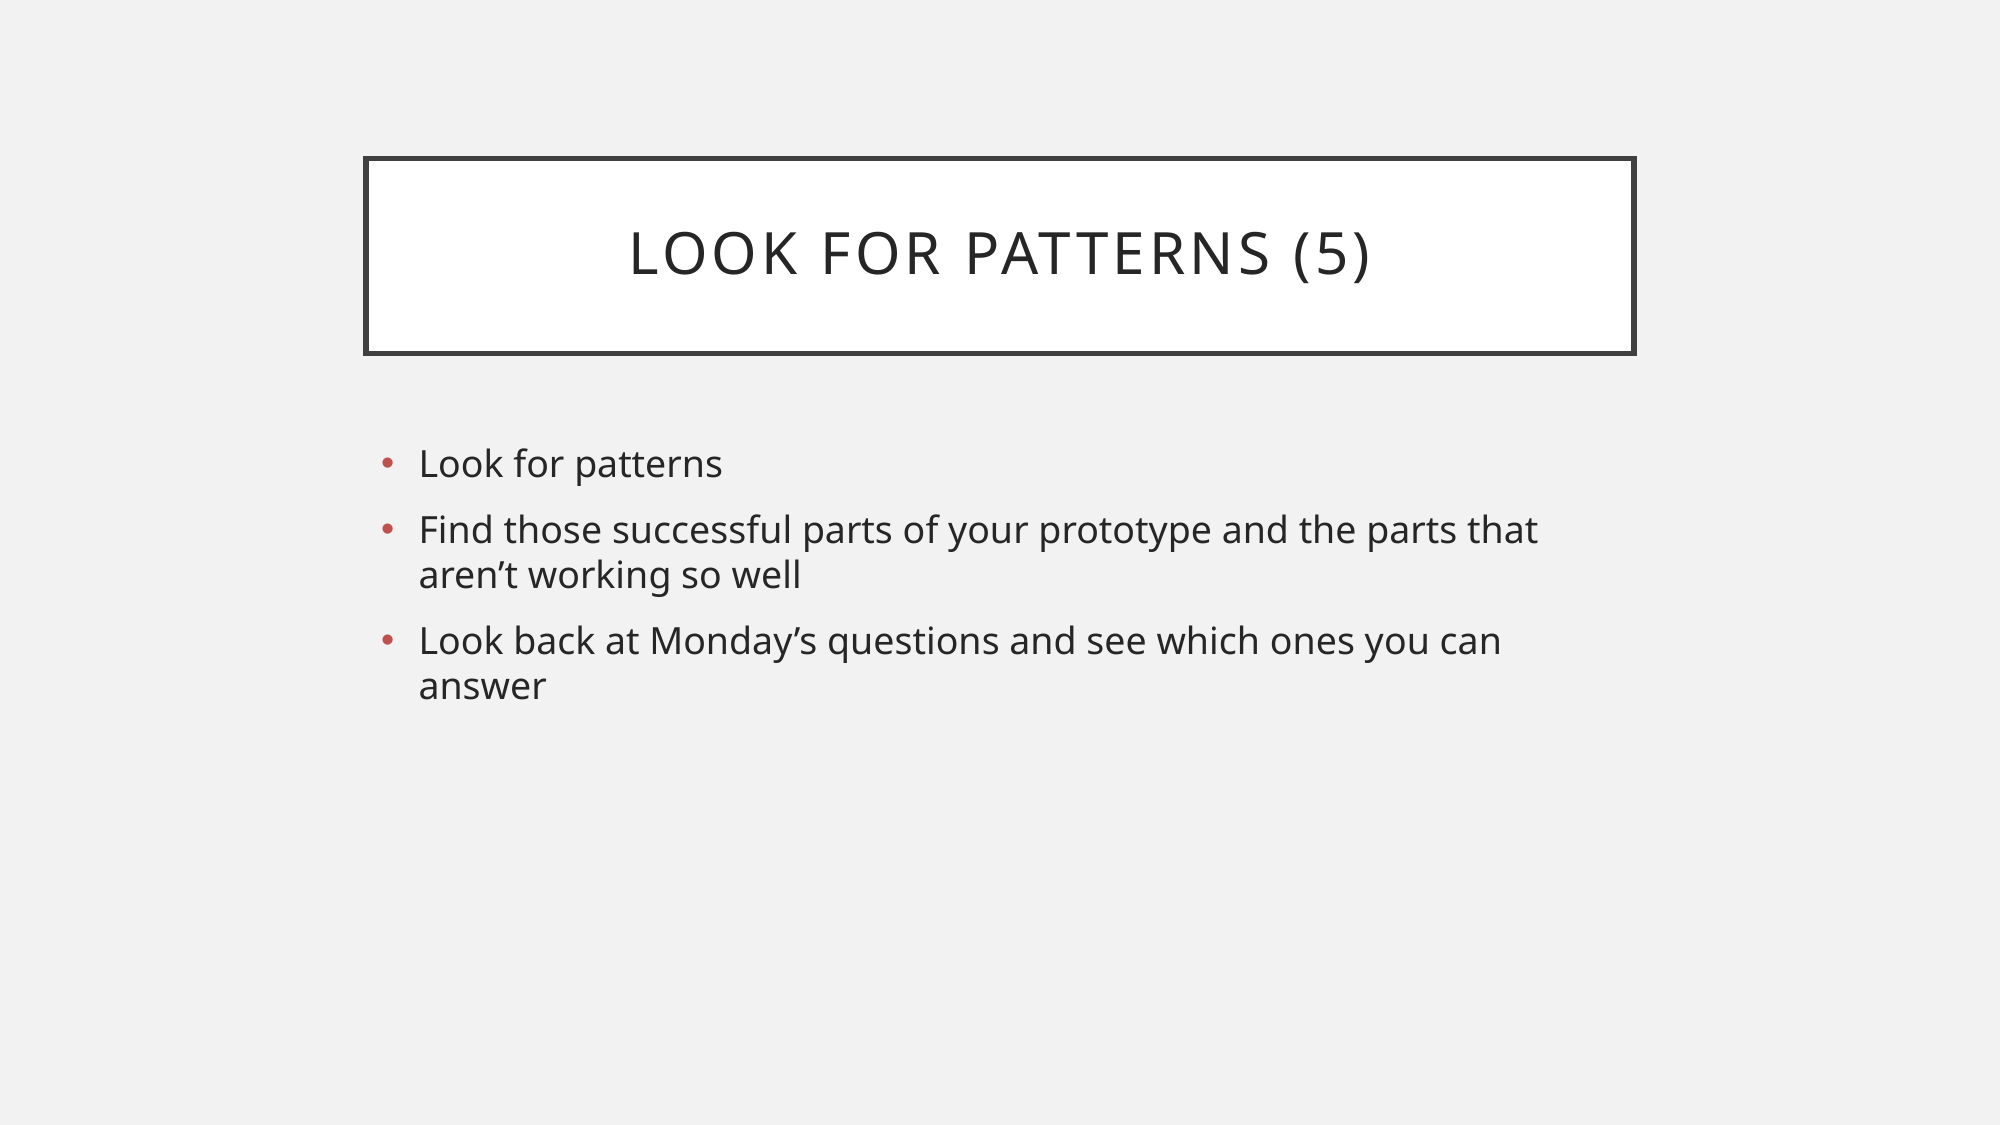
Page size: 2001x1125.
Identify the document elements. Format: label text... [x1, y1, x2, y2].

list Look for patterns Find those successful parts of your prototype and the parts that aren’t working so well Look back at Monday’s questions and see which ones you can answer [366, 432, 1634, 942]
title Look for patterns (5) [363, 156, 1637, 356]
